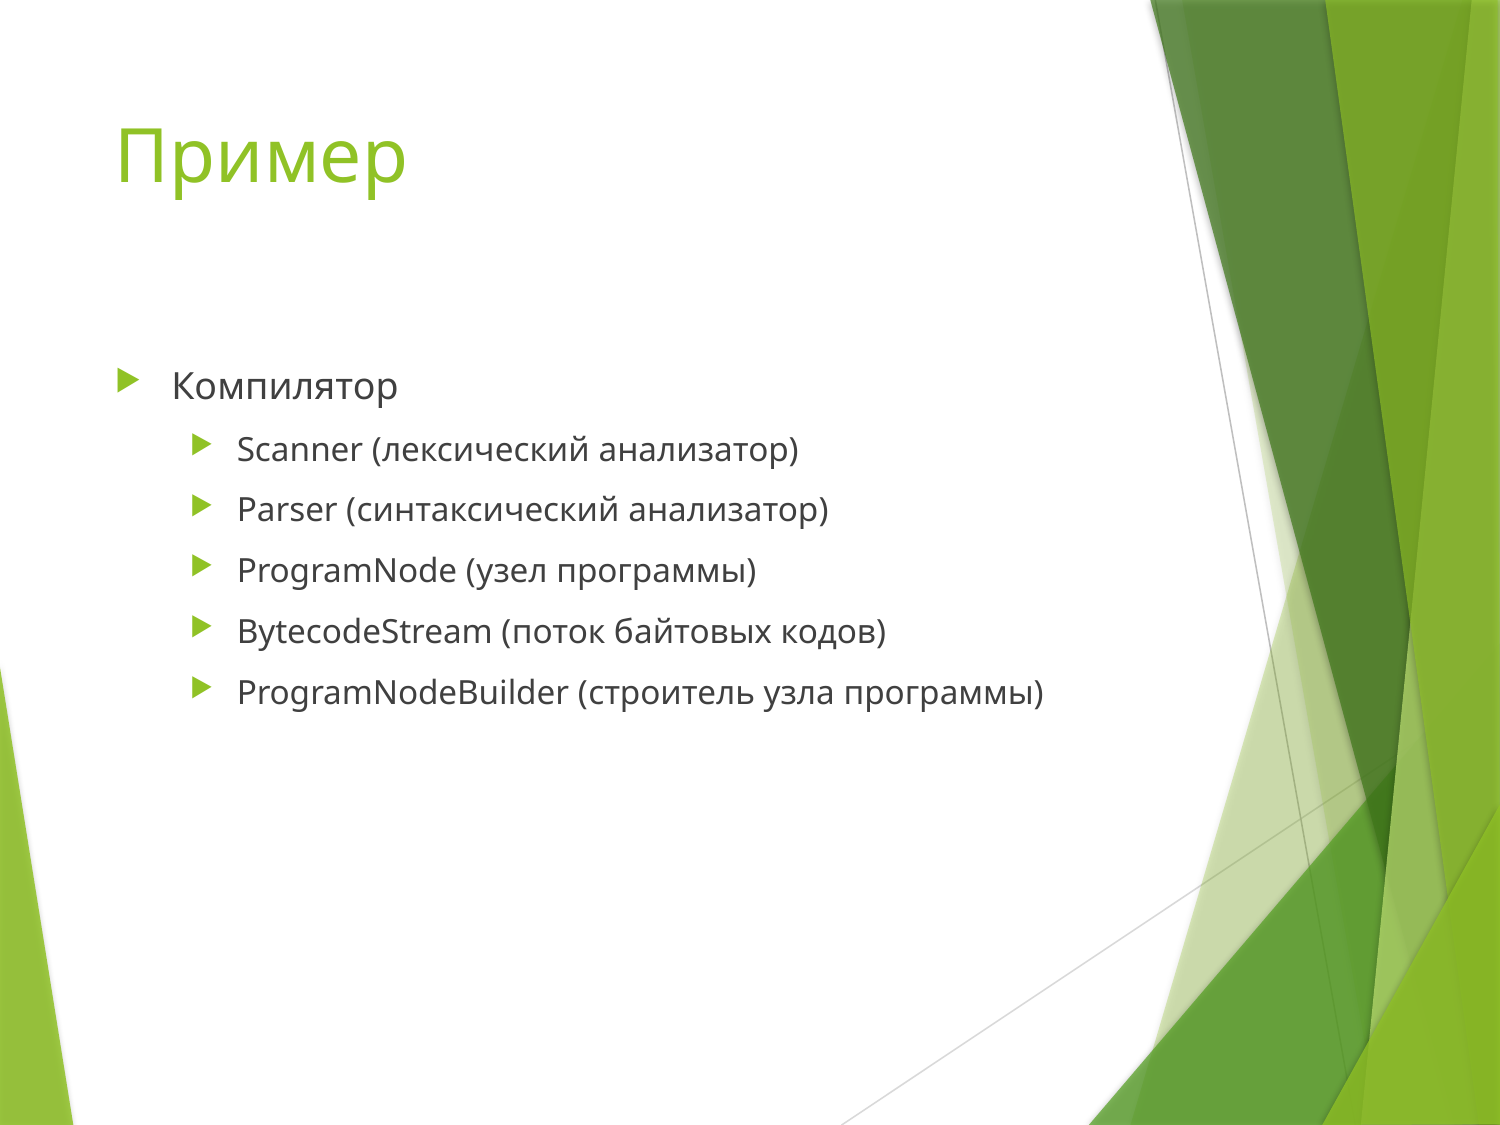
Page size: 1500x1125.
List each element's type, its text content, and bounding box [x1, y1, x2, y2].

title Пример [99, 99, 1142, 317]
list Компилятор Scanner (лексический анализатор) Parser (синтаксический анализатор) ProgramNode (узел программы) BytecodeStream (поток байтовых кодов) ProgramNodeBuilder (строитель узла программы) [99, 354, 1142, 992]
